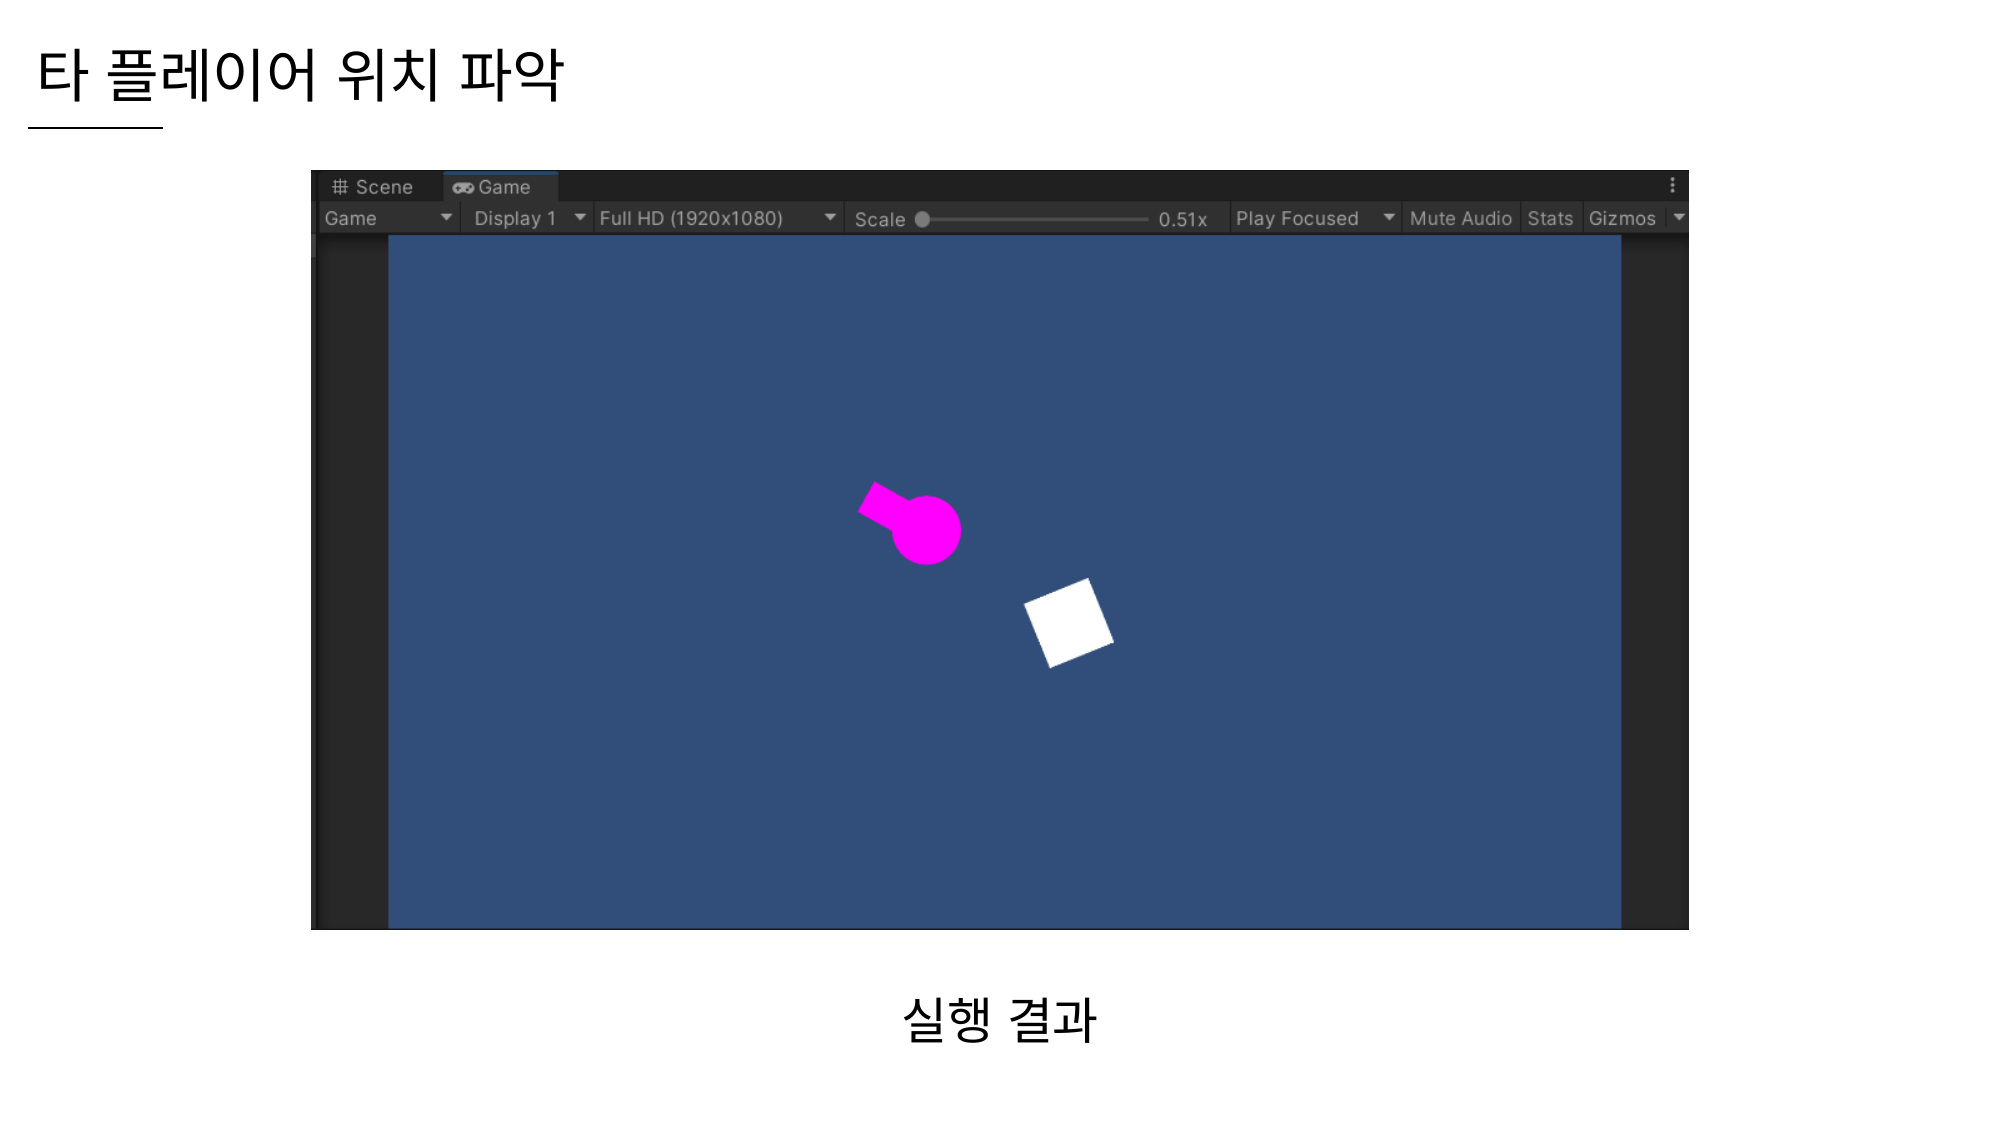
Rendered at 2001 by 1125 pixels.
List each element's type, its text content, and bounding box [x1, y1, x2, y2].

text_box 타 플레이어 위치 파악 [21, 31, 581, 117]
picture [311, 170, 1689, 930]
text_box 실행 결과 [886, 982, 1114, 1057]
